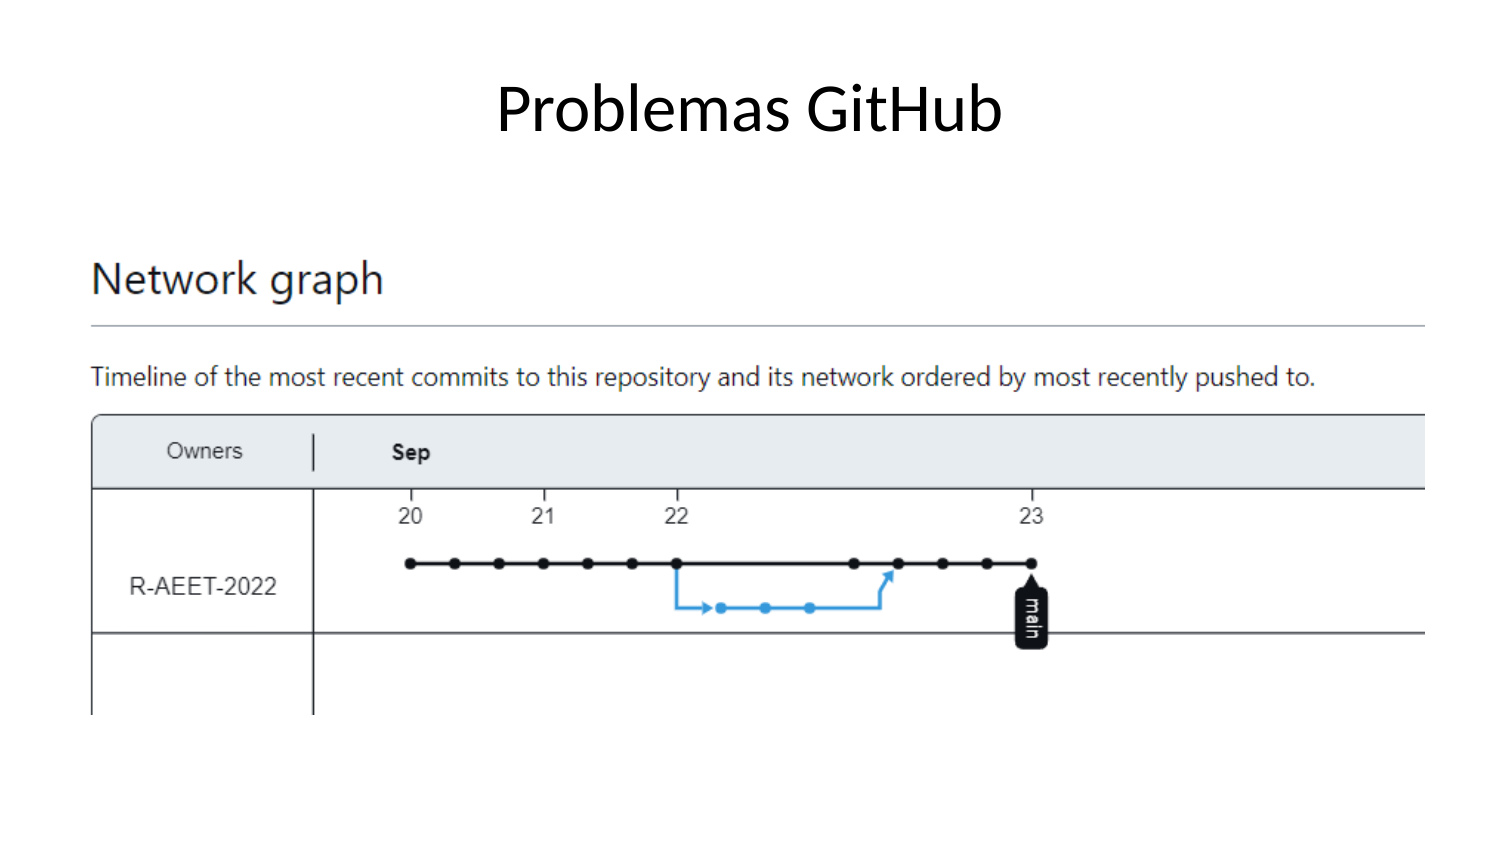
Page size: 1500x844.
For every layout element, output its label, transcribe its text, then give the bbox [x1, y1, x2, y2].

picture [74, 235, 1426, 715]
title Problemas GitHub [75, 33, 1425, 175]
